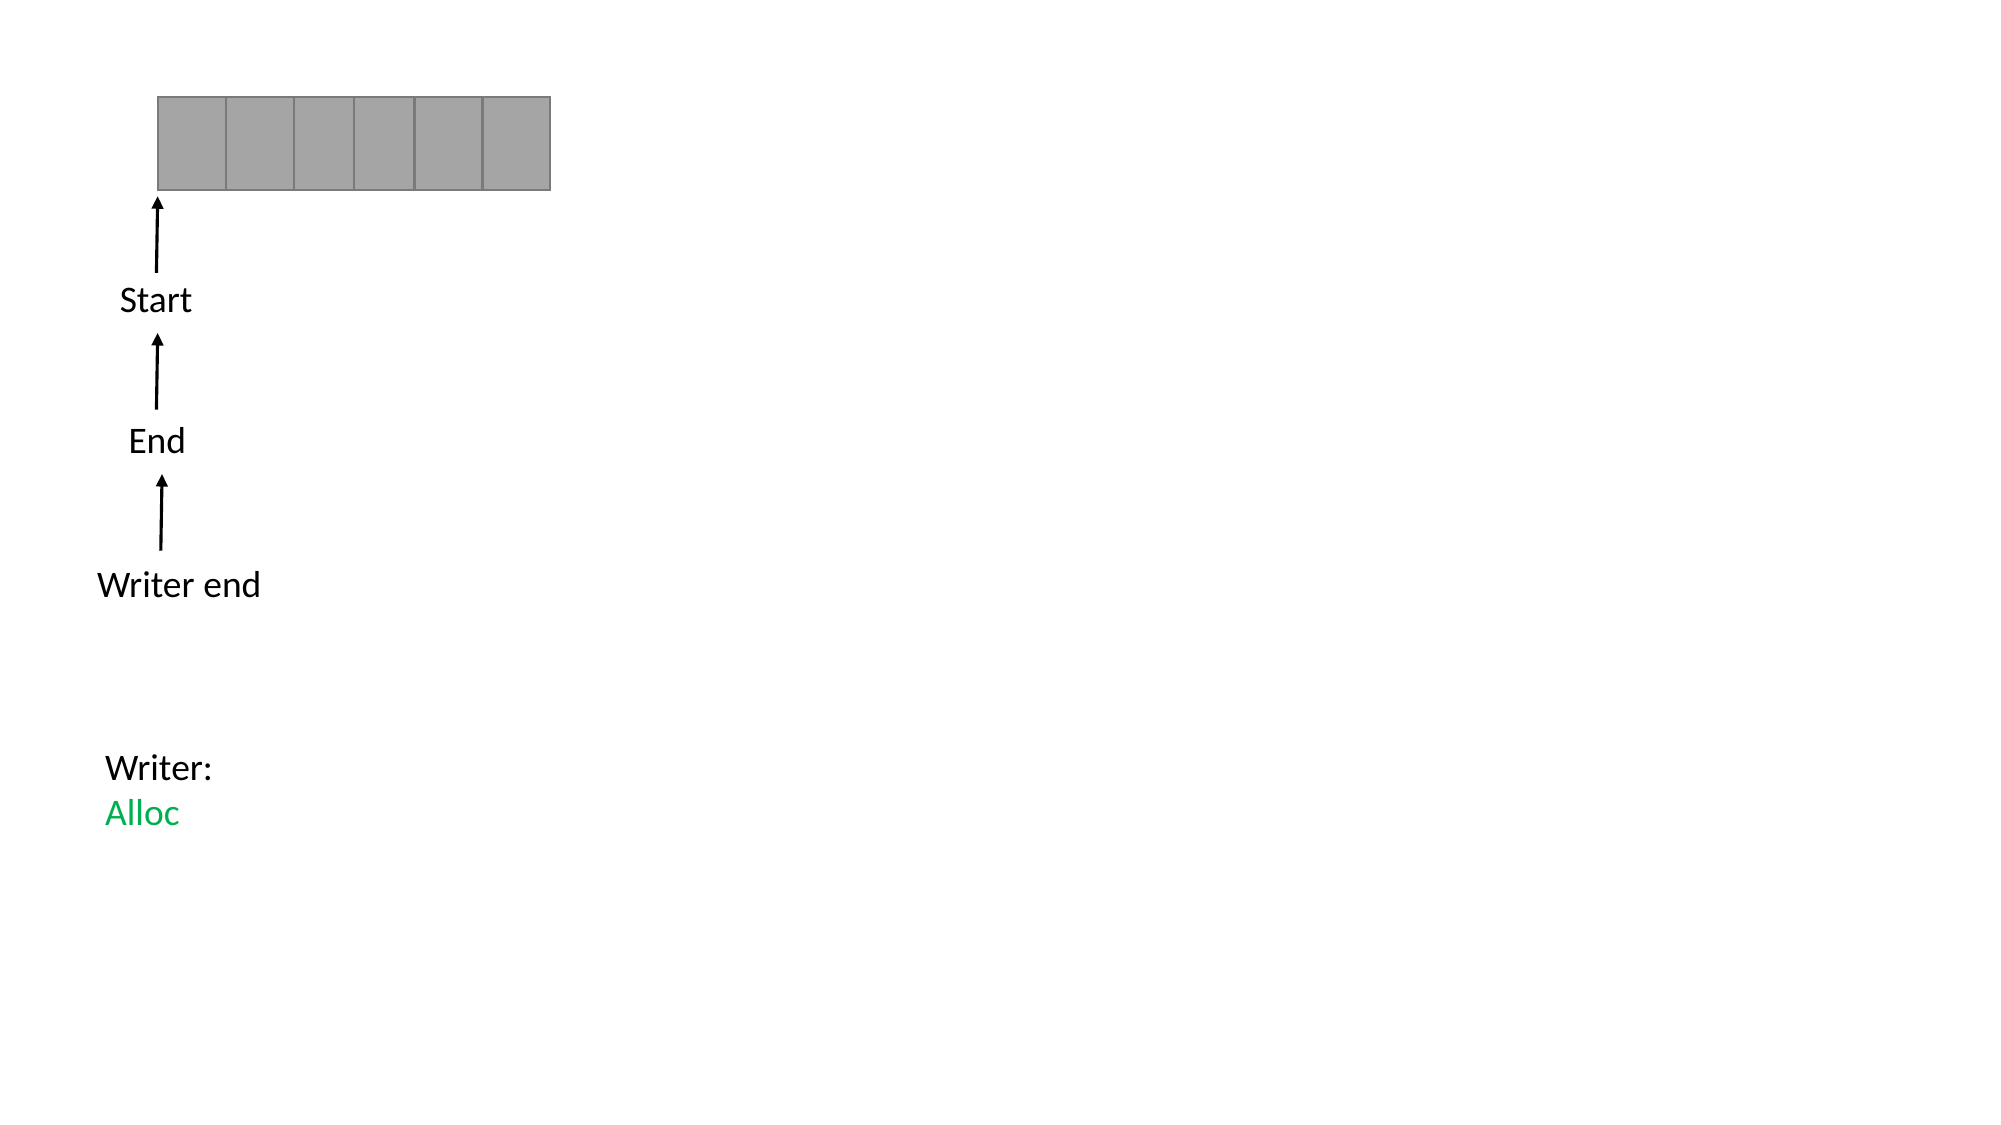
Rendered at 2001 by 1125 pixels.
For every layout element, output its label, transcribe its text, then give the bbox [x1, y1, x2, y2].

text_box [104, 196, 209, 328]
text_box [113, 333, 202, 470]
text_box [157, 97, 551, 191]
text_box Writer: Alloc [90, 735, 228, 841]
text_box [81, 474, 278, 614]
